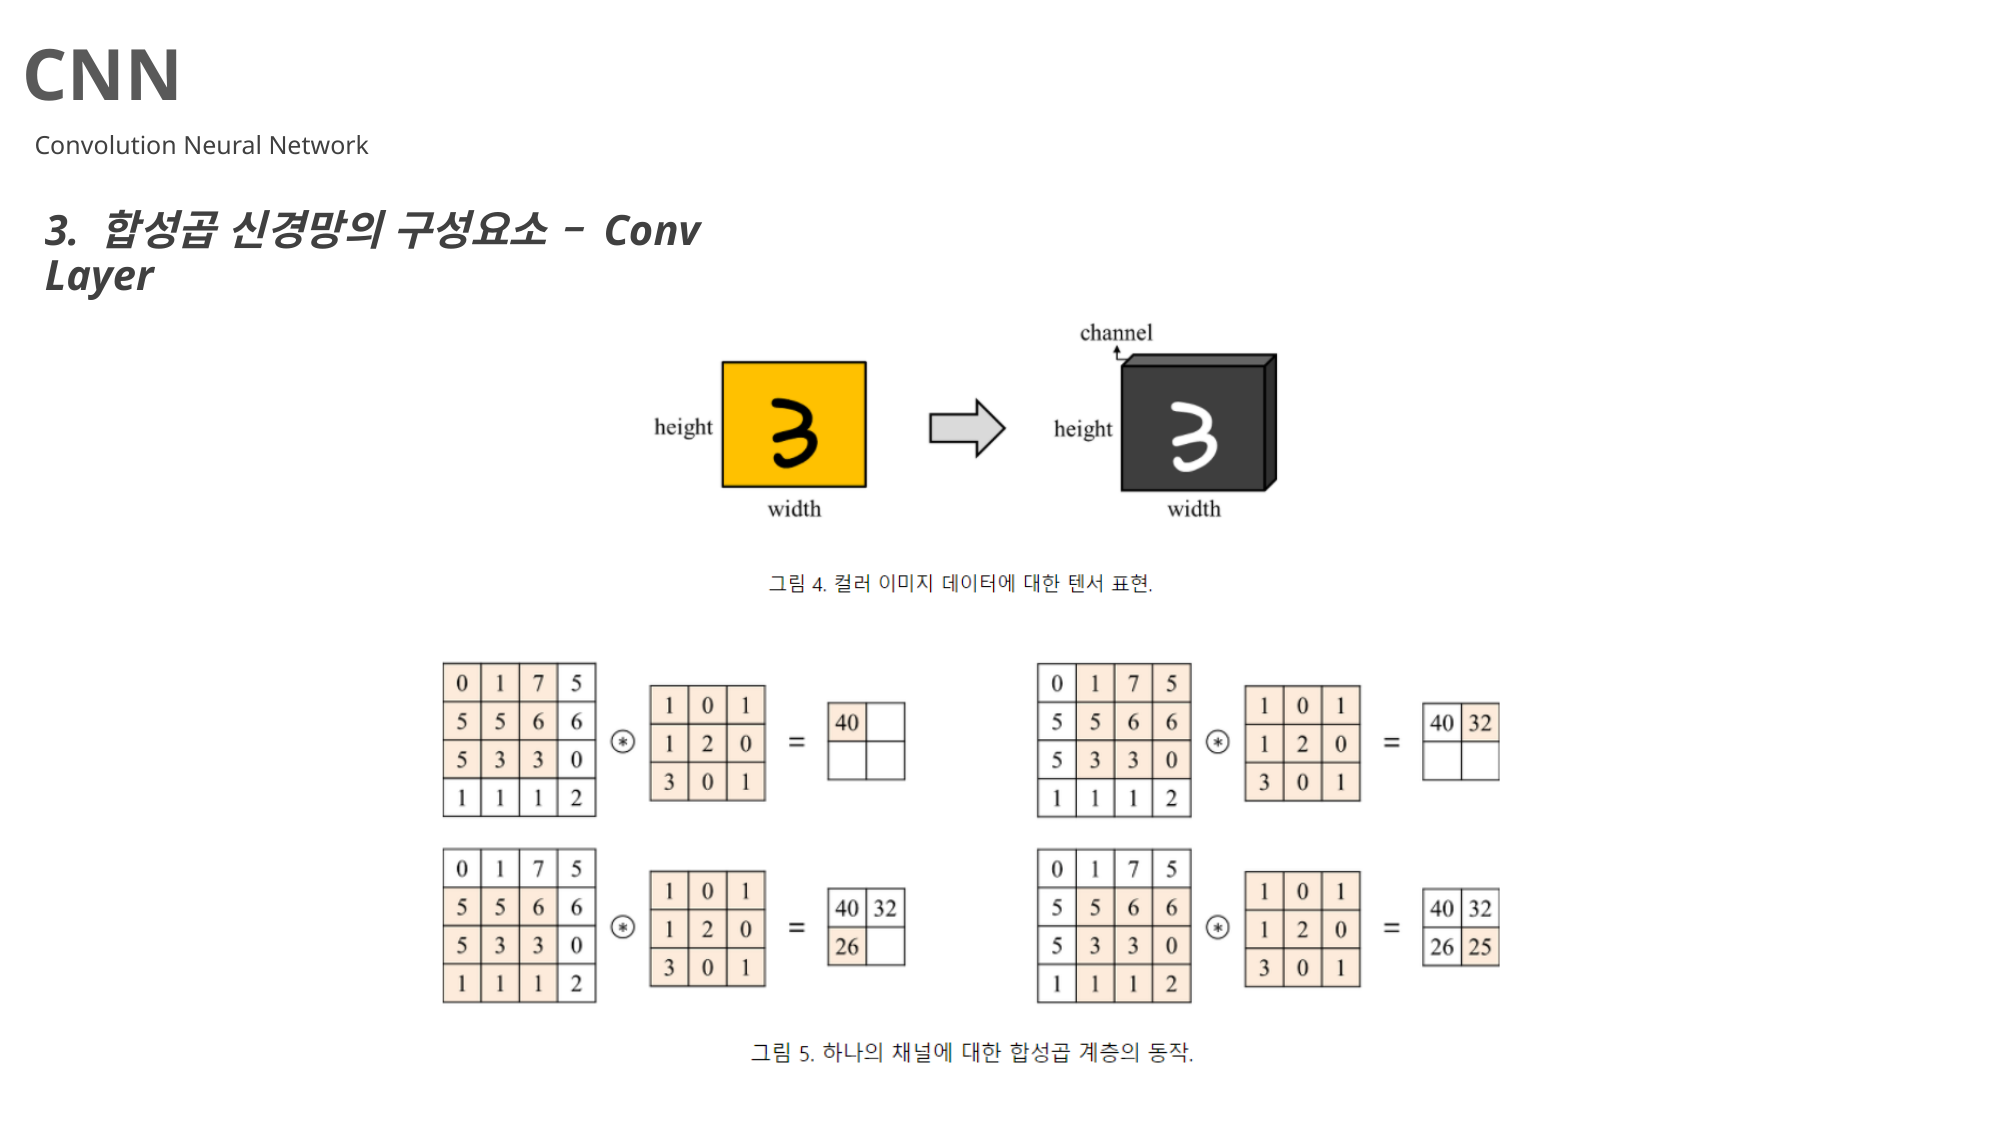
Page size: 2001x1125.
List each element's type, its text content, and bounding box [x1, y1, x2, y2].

picture [417, 643, 1522, 1092]
text_box 3. 합성곱 신경망의 구성요소 – Conv Layer [29, 202, 833, 257]
picture [600, 283, 1339, 617]
list Convolution Neural Network [19, 125, 457, 157]
list CNN [7, 31, 457, 126]
